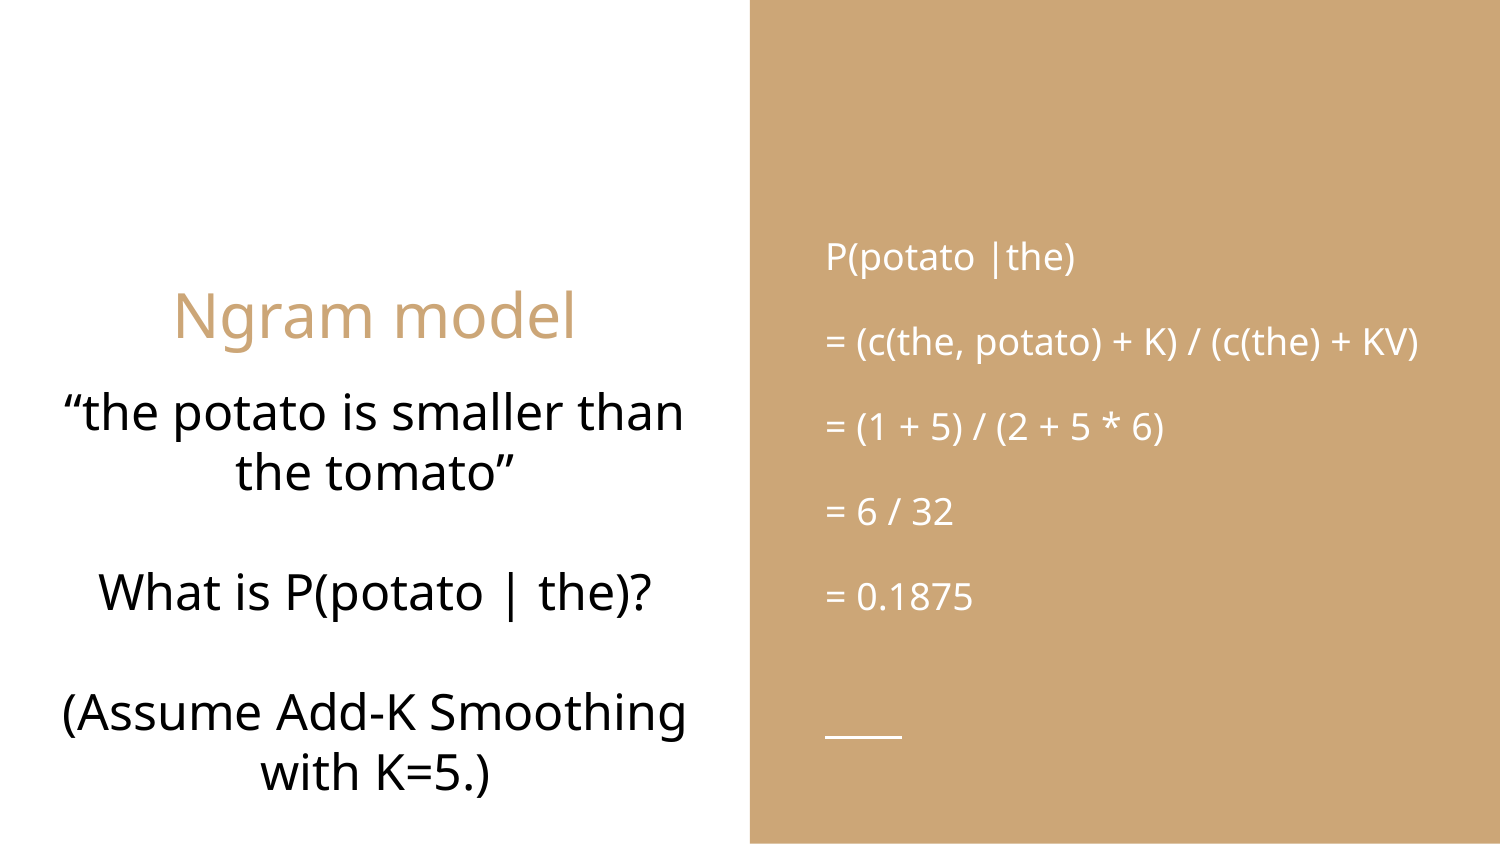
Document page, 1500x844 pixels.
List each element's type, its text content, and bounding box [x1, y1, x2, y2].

title Ngram model [43, 118, 708, 366]
list P(potato |the) = (c(the, potato) + K) / (c(the) + KV) = (1 + 5) / (2 + 5 * 6) = 6 / 32 = 0.1875 [810, 118, 1440, 725]
subtitle “the potato is smaller than the tomato” What is P(potato | the)? (Assume Add-K Smoothing with K=5.) [43, 366, 708, 805]
